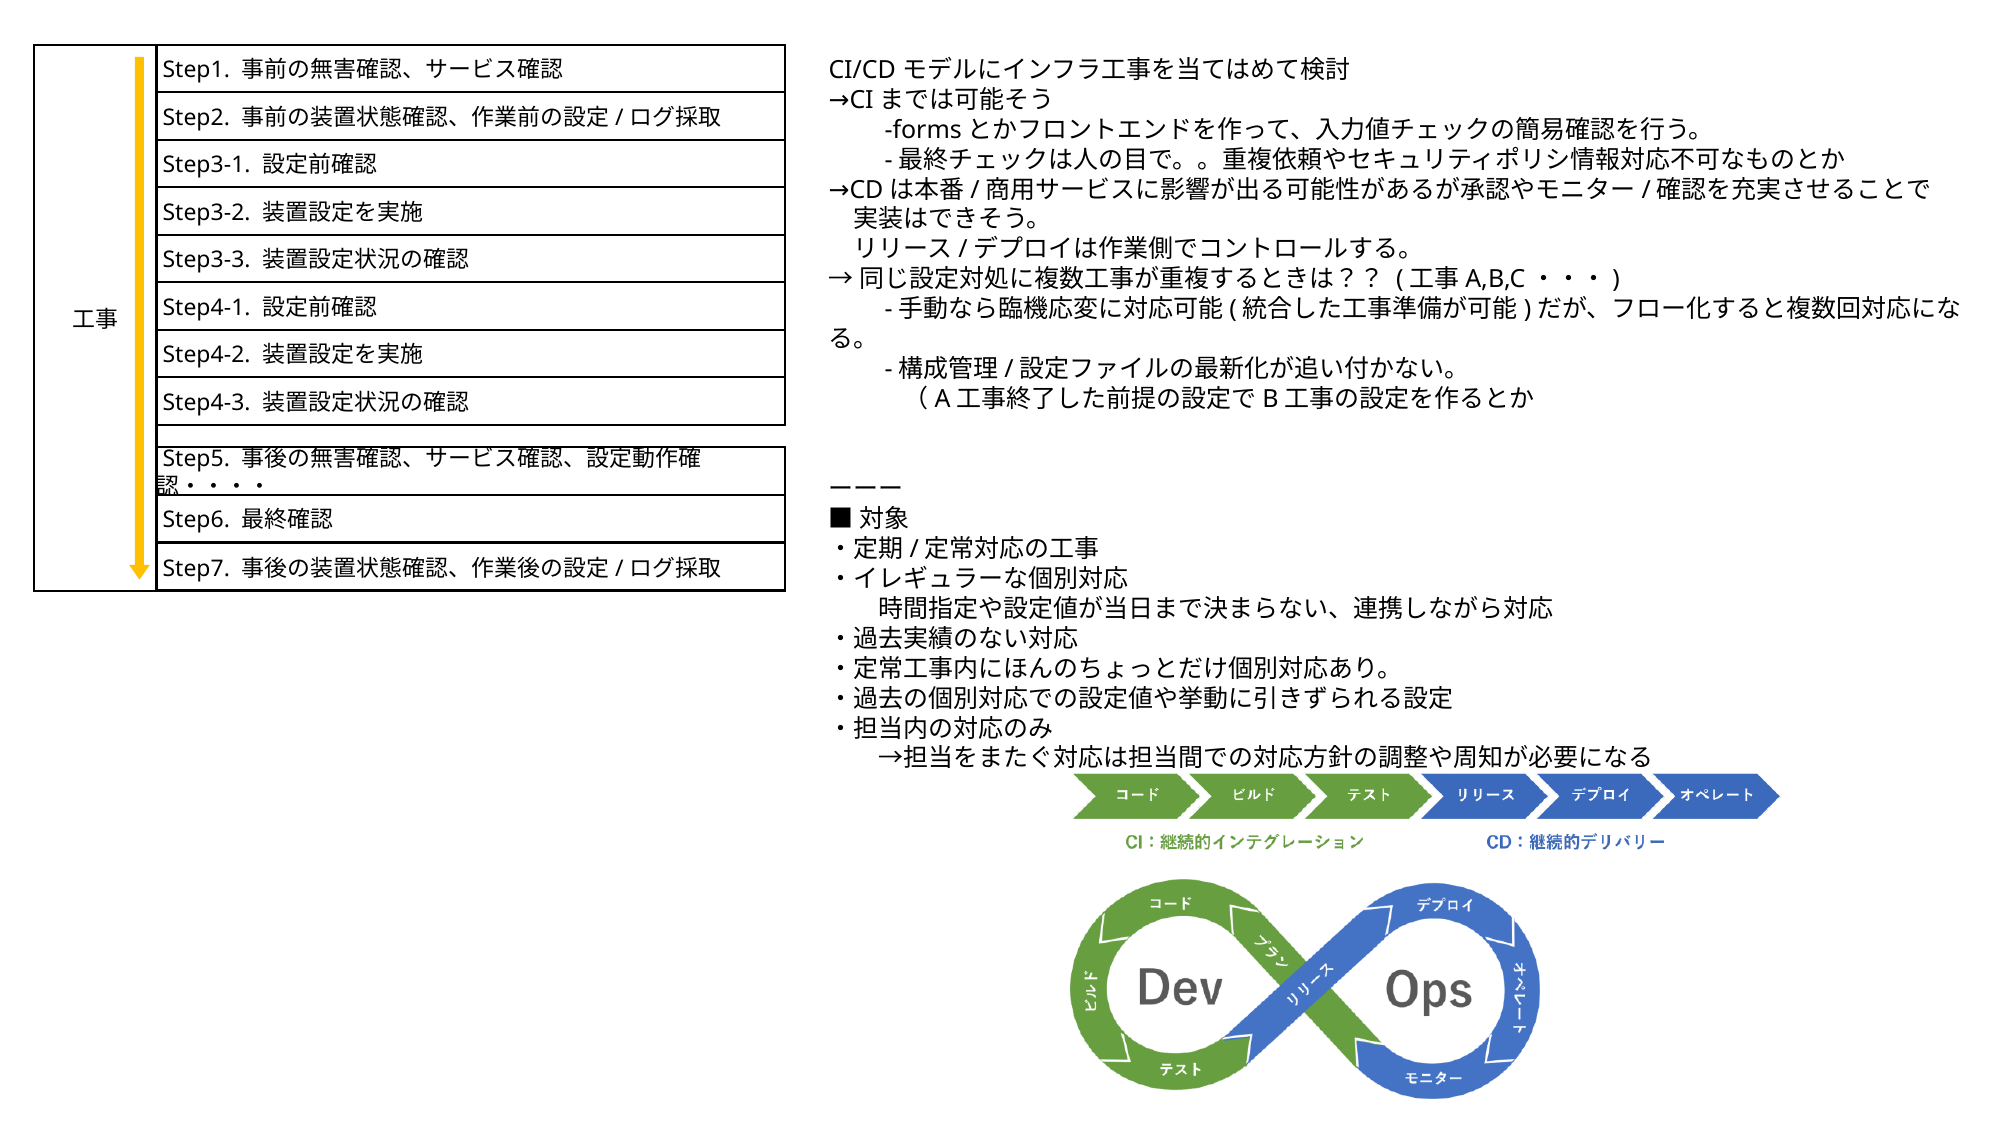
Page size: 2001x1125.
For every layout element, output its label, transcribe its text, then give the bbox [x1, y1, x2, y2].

picture [1070, 757, 1781, 863]
text_box CI/CDモデルにインフラ工事を当てはめて検討 →CIまでは可能そう -formsとかフロントエンドを作って、入力値チェックの簡易確認を行う。 -最終チェックは人の目で。。重複依頼やセキュリティポリシ情報対応不可なものとか →CDは本番/商用サービスに影響が出る可能性があるが承認やモニター/確認を充実させることで 実装はできそう。 リリース/デプロイは作業側でコントロールする。 →同じ設定対処に複数工事が重複するときは？？ (工事A,B,C・・・) -手動なら臨機応変に対応可能(統合した工事準備が可能)だが、フロー化すると複数回対応になる。 -構成管理/設定ファイルの最新化が追い付かない。 （A工事終了した前提の設定でB工事の設定を作るとか ーーー ■対象 ・定期/定常対応の工事 ・イレギュラーな個別対応 時間指定や設定値が当日まで決まらない、連携しながら対応 ・過去実績のない対応 ・定常工事内にほんのちょっとだけ個別対応あり。 ・過去の個別対応での設定値や挙動に引きずられる設定 ・担当内の対応のみ →担当をまたぐ対応は担当間での対応方針の調整や周知が必要になる [813, 45, 1992, 780]
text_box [33, 44, 785, 591]
picture [1070, 879, 1540, 1099]
